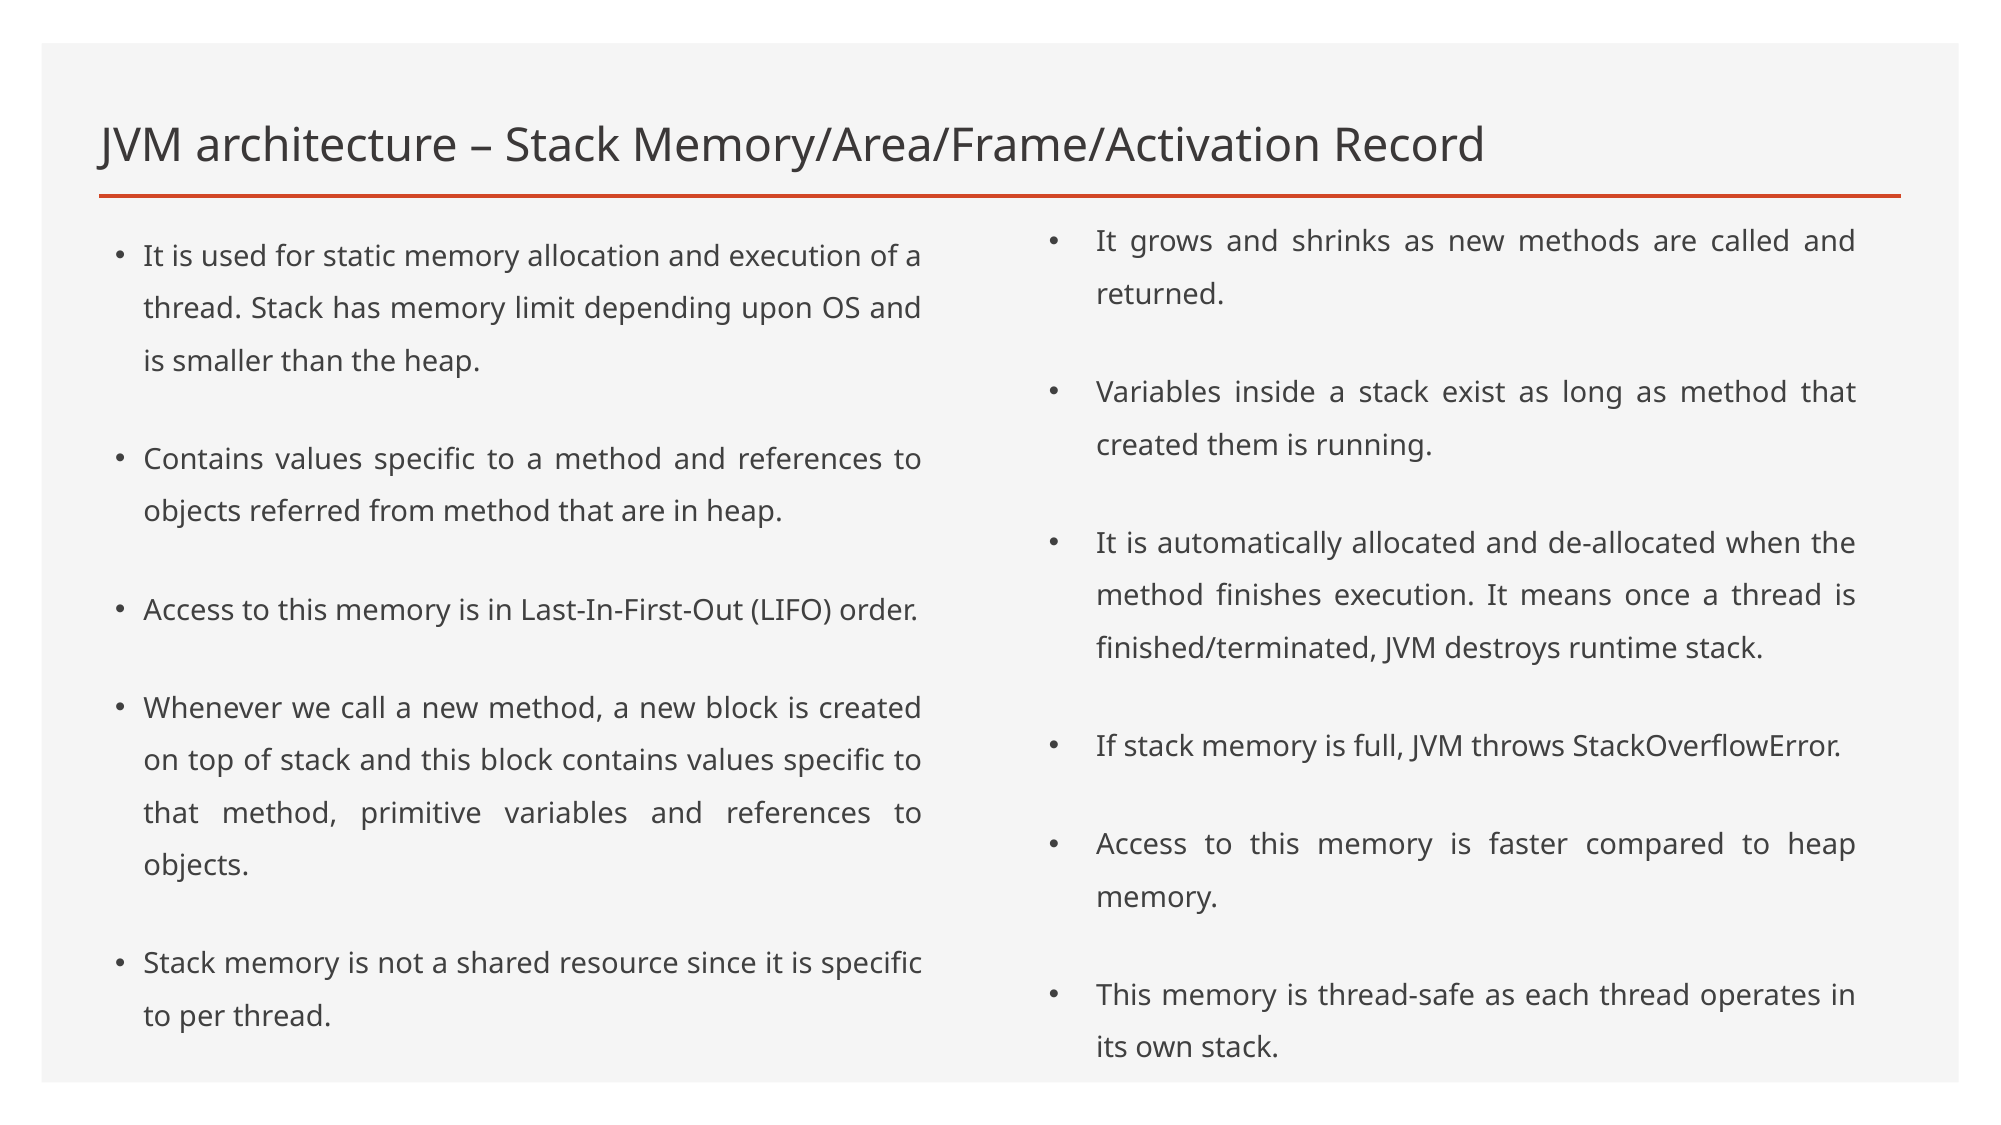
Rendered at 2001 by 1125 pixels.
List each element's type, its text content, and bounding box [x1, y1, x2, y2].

title JVM architecture – Stack Memory/Area/Frame/Activation Record [85, 73, 1627, 179]
list It is used for static memory allocation and execution of a thread. Stack has memory limit depending upon OS and is smaller than the heap. Contains values specific to a method and references to objects referred from method that are in heap. Access to this memory is in Last-In-First-Out (LIFO) order. Whenever we call a new method, a new block is created on top of stack and this block contains values specific to that method, primitive variables and references to objects. Stack memory is not a shared resource since it is specific to per thread. [100, 212, 938, 1066]
text_box It grows and shrinks as new methods are called and returned. Variables inside a stack exist as long as method that created them is running. It is automatically allocated and de-allocated when the method finishes execution. It means once a thread is finished/terminated, JVM destroys runtime stack. If stack memory is full, JVM throws StackOverflowError. Access to this memory is faster compared to heap memory. This memory is thread-safe as each thread operates in its own stack. [1034, 197, 1872, 1052]
